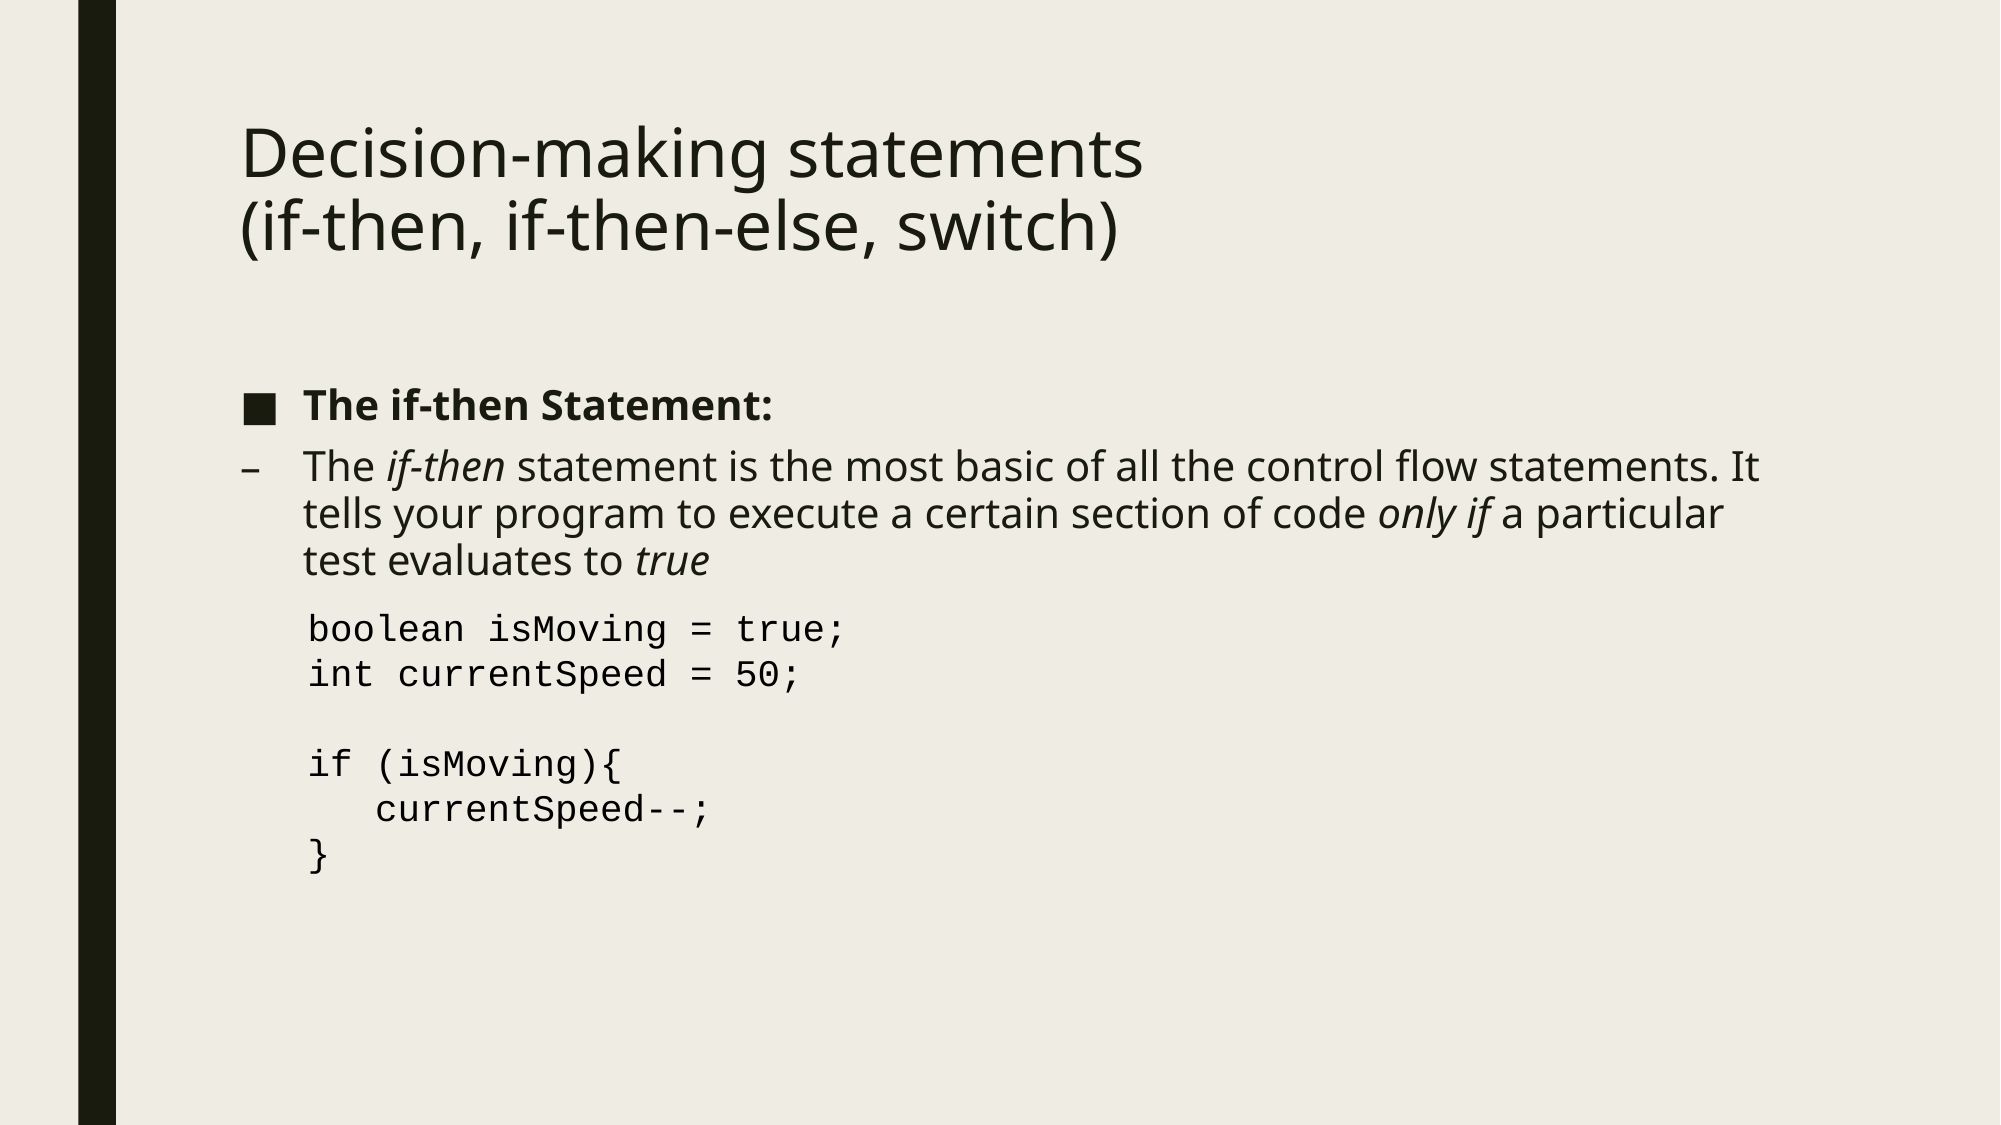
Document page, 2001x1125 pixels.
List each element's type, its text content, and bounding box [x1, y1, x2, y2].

text_box boolean isMoving = true; int currentSpeed = 50; if (isMoving){ currentSpeed--; } [292, 596, 2000, 882]
list The if-then Statement: The if-then statement is the most basic of all the control flow statements. It tells your program to execute a certain section of code only if a particular test evaluates to true [225, 375, 1800, 963]
title Decision-making statements (if-then, if-then-else, switch) [225, 112, 1800, 357]
